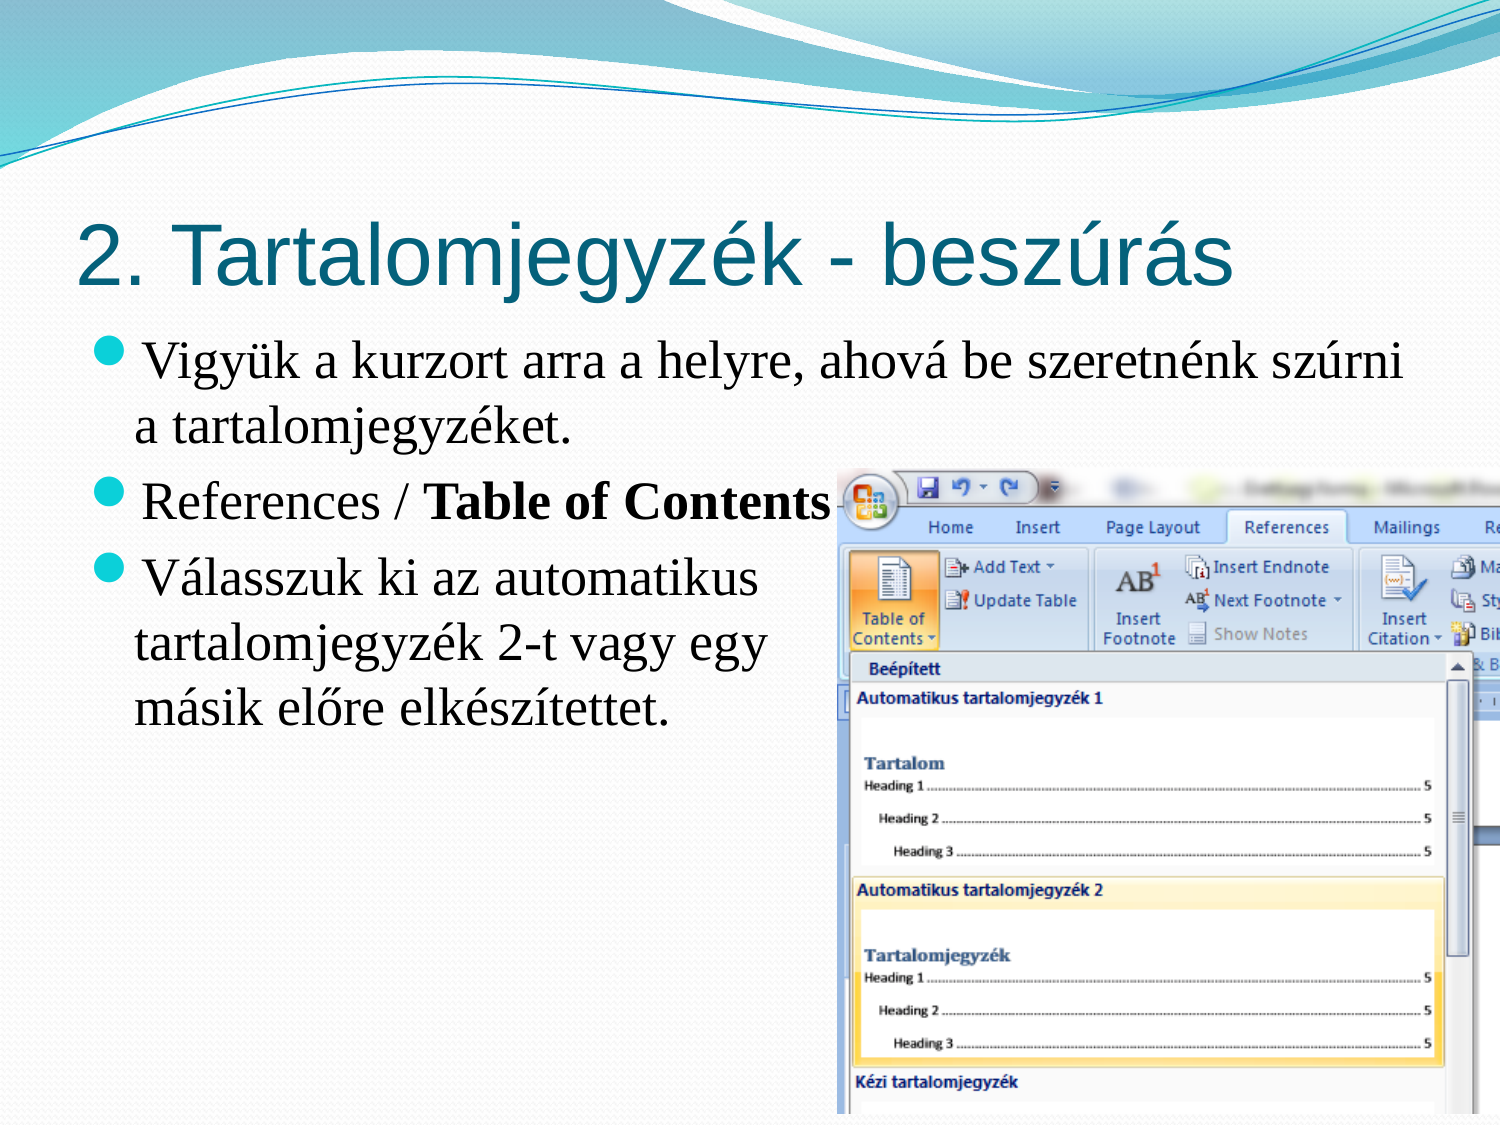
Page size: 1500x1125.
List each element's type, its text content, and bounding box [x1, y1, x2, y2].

list Vigyük a kurzort arra a helyre, ahová be szeretnénk szúrni a tartalomjegyzéket. References / Table of Contents Válasszuk ki az automatikus tartalomjegyzék 2-t vagy egy másik előre elkészítettet. [75, 317, 1425, 1038]
picture [836, 468, 1500, 1114]
title 2. Tartalomjegyzék - beszúrás [75, 115, 1425, 303]
